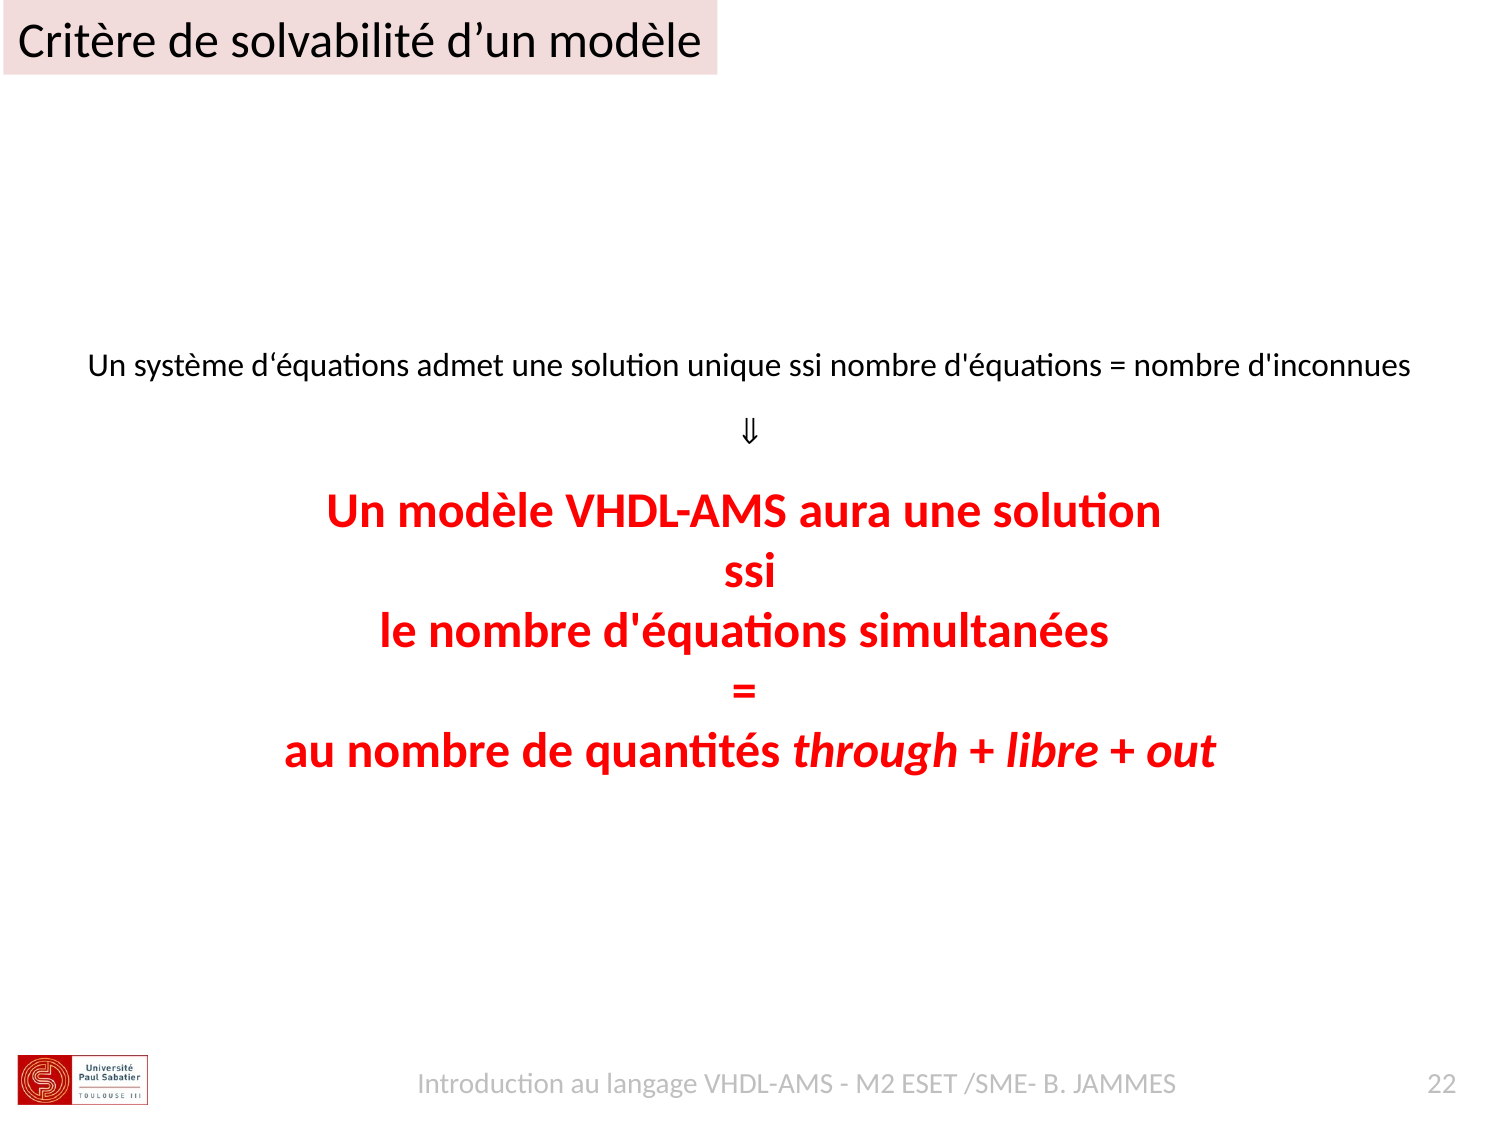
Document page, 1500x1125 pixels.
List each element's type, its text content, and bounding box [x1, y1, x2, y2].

text_box Critère de solvabilité d’un modèle [3, 0, 718, 75]
slide_number 22 [1399, 1058, 1484, 1106]
text_box Un système d‘équations admet une solution unique ssi nombre d'équations = nombre d'inconnues  Un modèle VHDL-AMS aura une solution ssi le nombre d'équations simultanées = au nombre de quantités through + libre + out [47, 335, 1453, 785]
picture [17, 1055, 148, 1105]
footer Introduction au langage VHDL-AMS - M2 ESET /SME- B. JAMMES [383, 1058, 1211, 1106]
